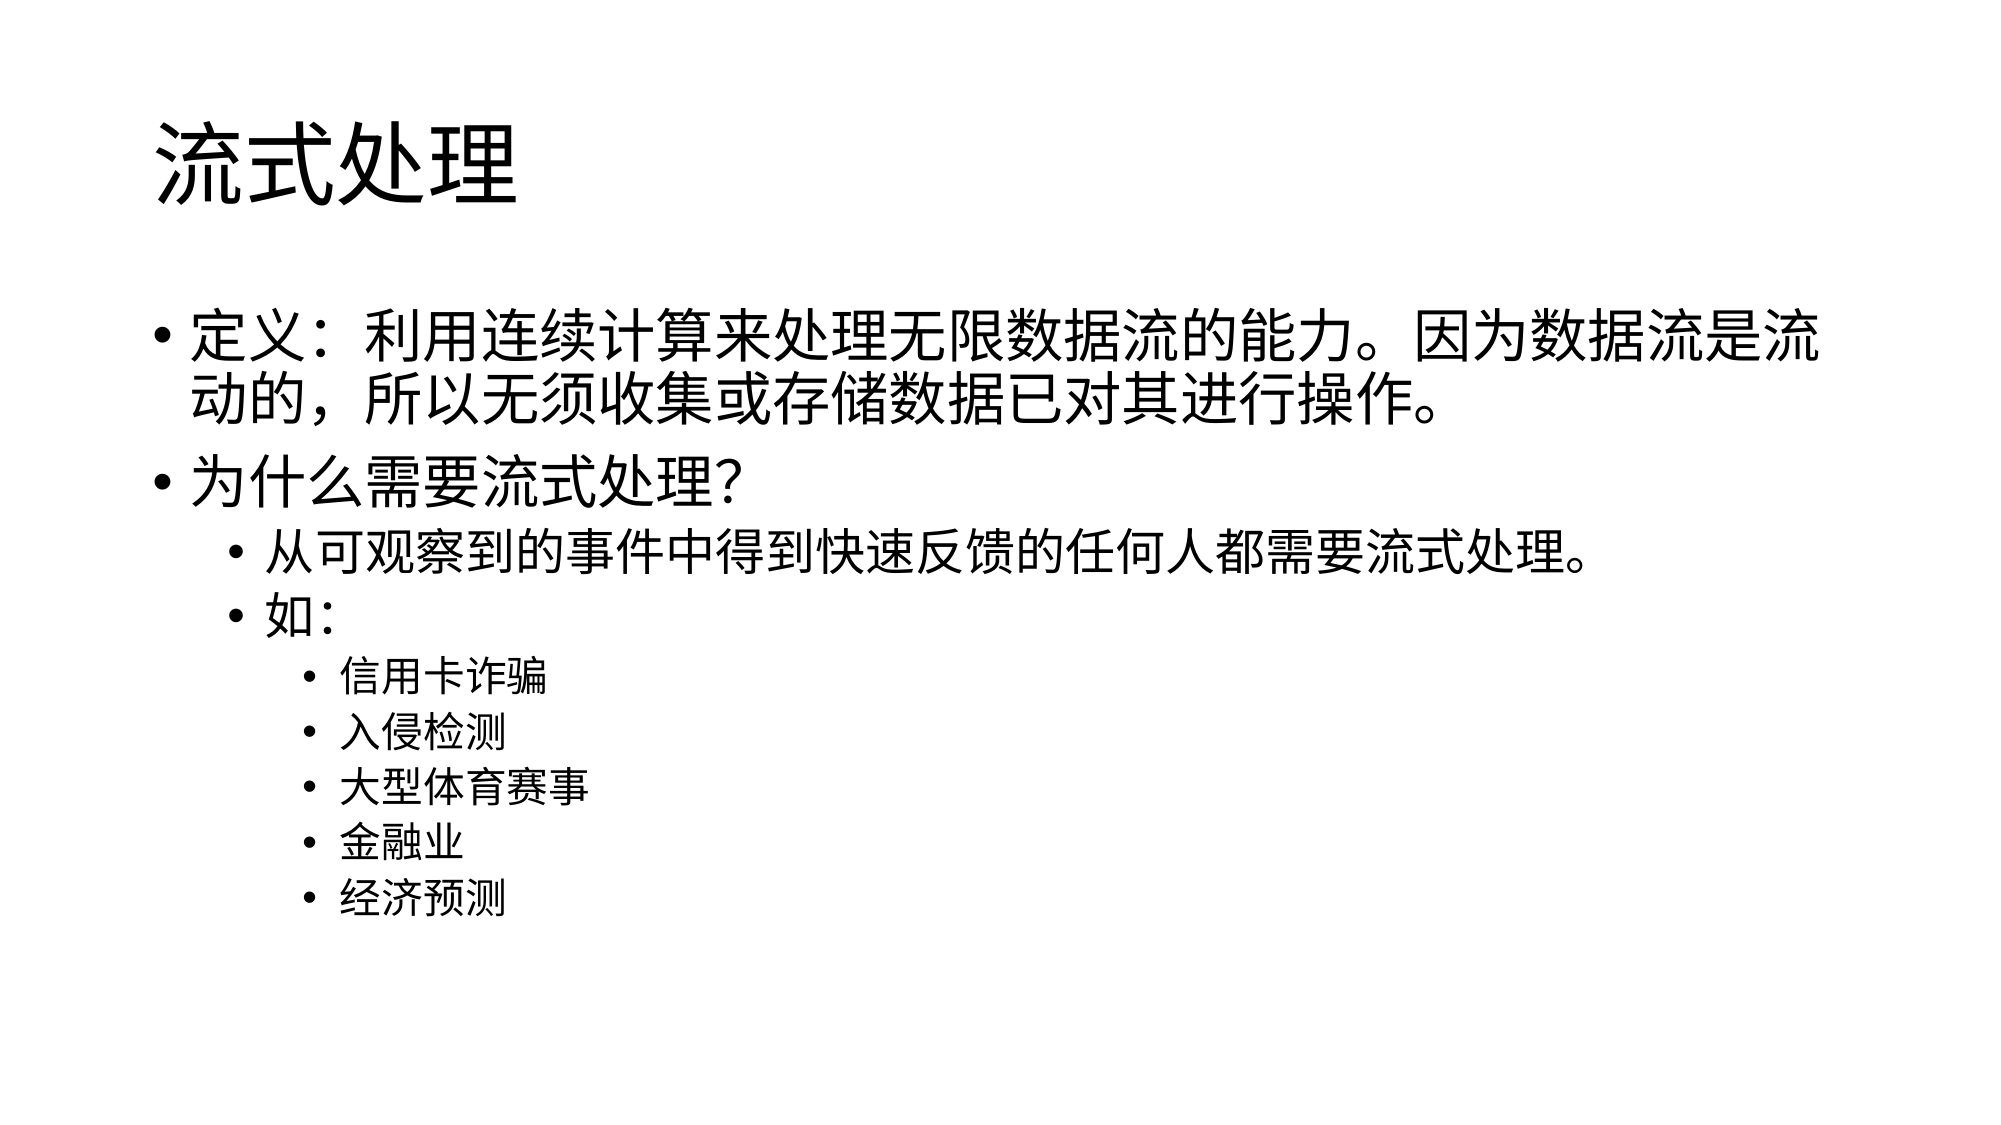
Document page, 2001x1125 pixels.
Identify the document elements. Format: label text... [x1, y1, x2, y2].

title 流式处理 [137, 59, 1863, 278]
list 定义：利用连续计算来处理无限数据流的能力。因为数据流是流动的，所以无须收集或存储数据已对其进行操作。 为什么需要流式处理？ 从可观察到的事件中得到快速反馈的任何人都需要流式处理。 如： 信用卡诈骗 入侵检测 大型体育赛事 金融业 经济预测 [137, 299, 1863, 1014]
